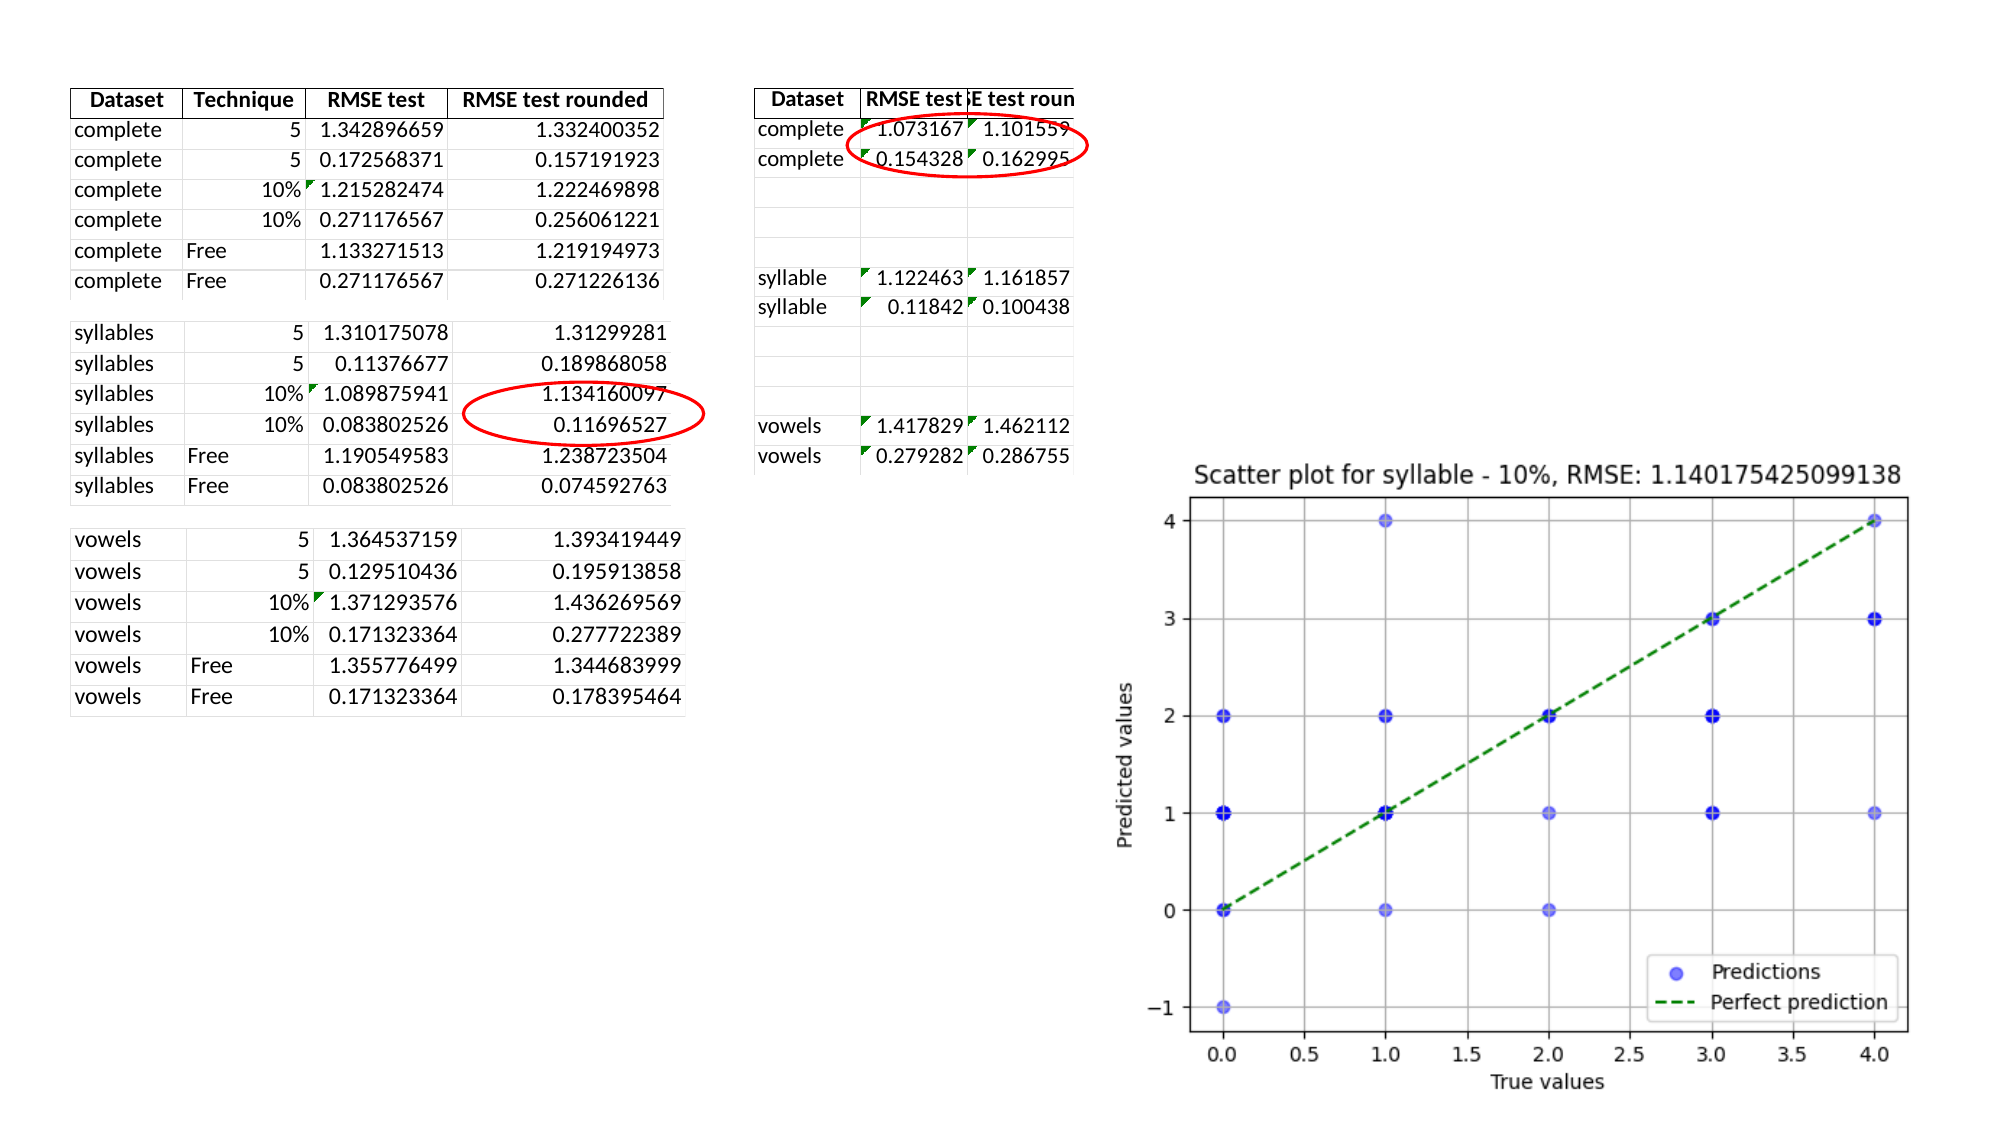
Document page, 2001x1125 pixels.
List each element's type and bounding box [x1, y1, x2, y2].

picture [69, 87, 665, 302]
picture [69, 527, 687, 718]
picture [69, 320, 673, 507]
text_box [1075, 129, 1089, 162]
text_box [673, 391, 706, 437]
picture [753, 87, 2000, 1109]
